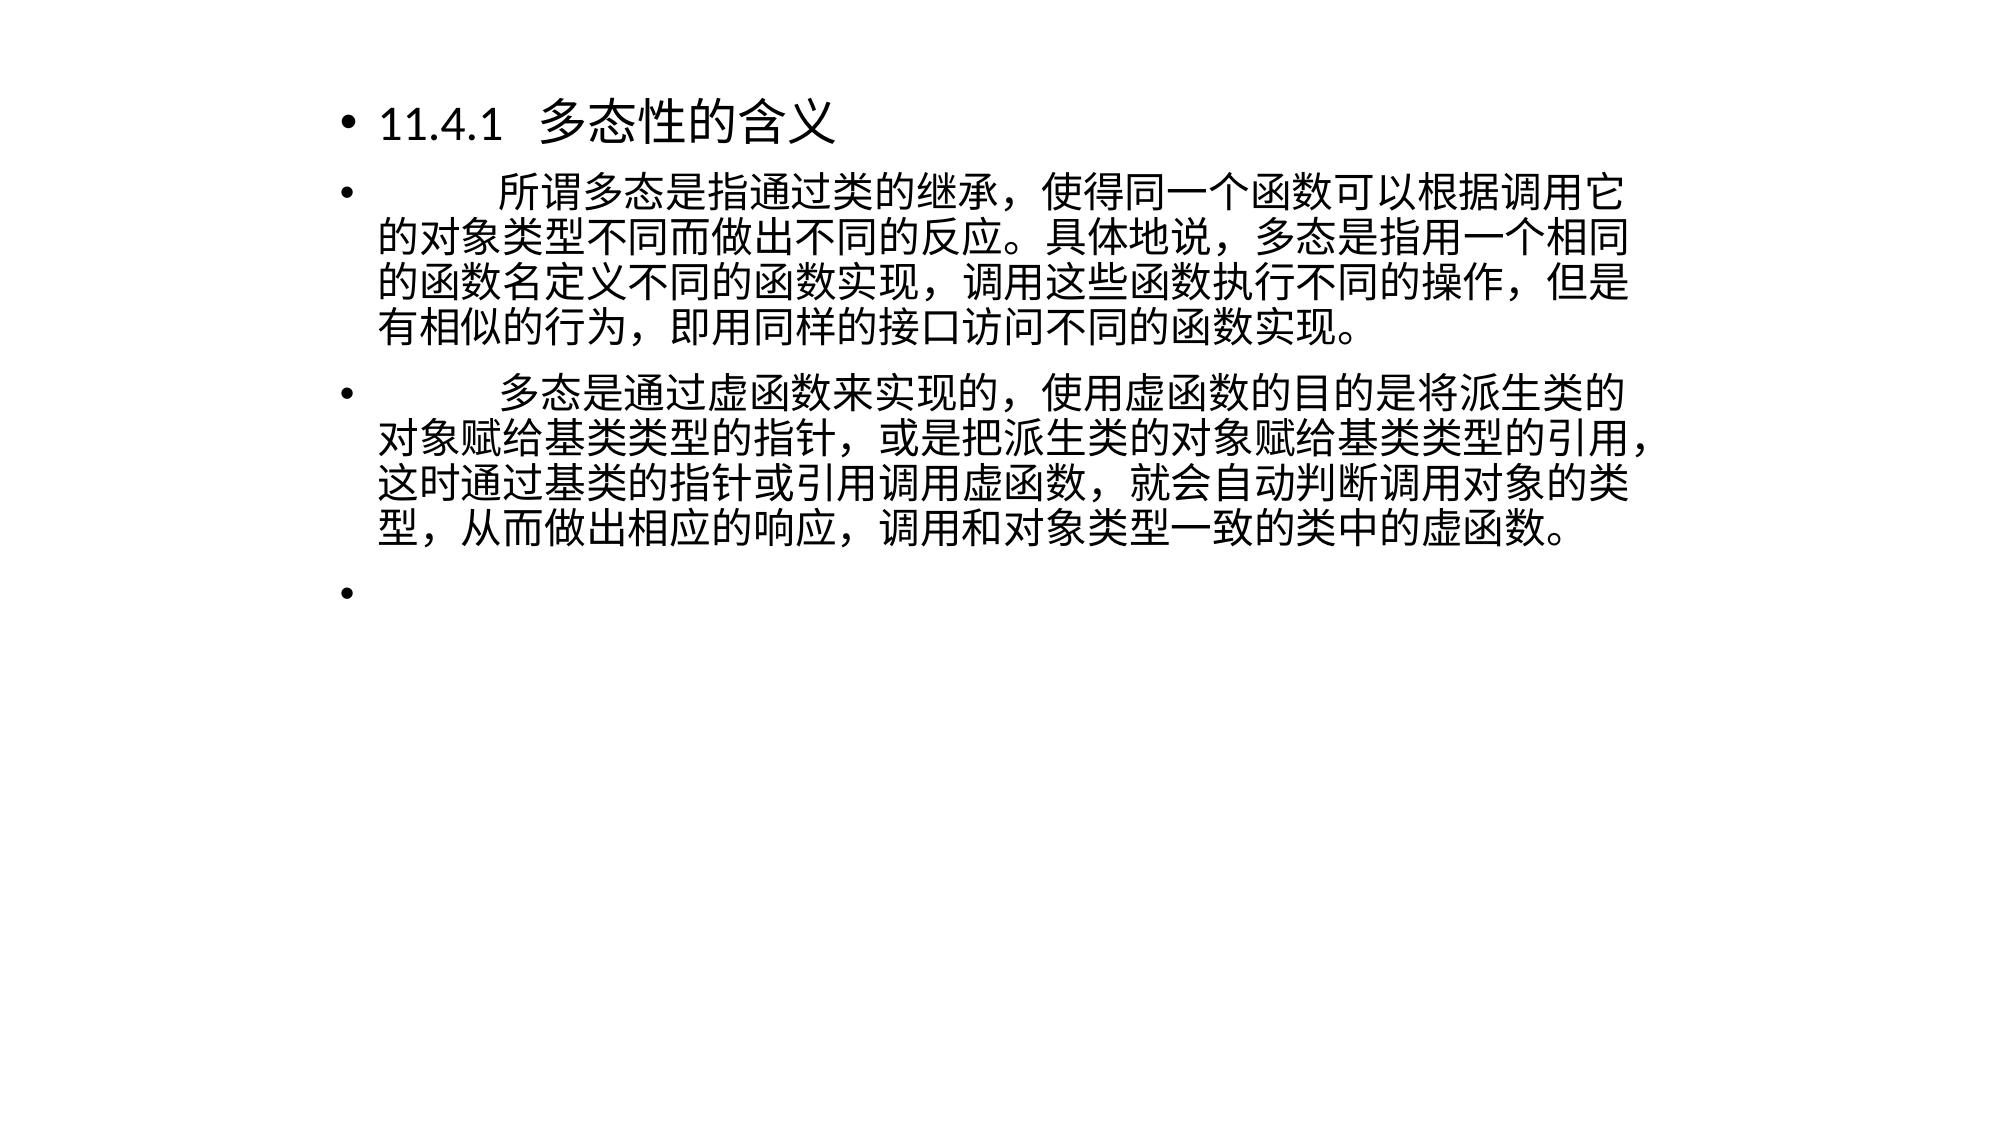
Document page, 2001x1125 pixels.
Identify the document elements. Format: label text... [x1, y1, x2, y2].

list 11.4.1 多态性的含义 所谓多态是指通过类的继承，使得同一个函数可以根据调用它的对象类型不同而做出不同的反应。具体地说，多态是指用一个相同的函数名定义不同的函数实现，调用这些函数执行不同的操作，但是有相似的行为，即用同样的接口访问不同的函数实现。 多态是通过虚函数来实现的，使用虚函数的目的是将派生类的对象赋给基类类型的指针，或是把派生类的对象赋给基类类型的引用，这时通过基类的指针或引用调用虚函数，就会自动判断调用对象的类型，从而做出相应的响应，调用和对象类型一致的类中的虚函数。 [324, 89, 1675, 1005]
